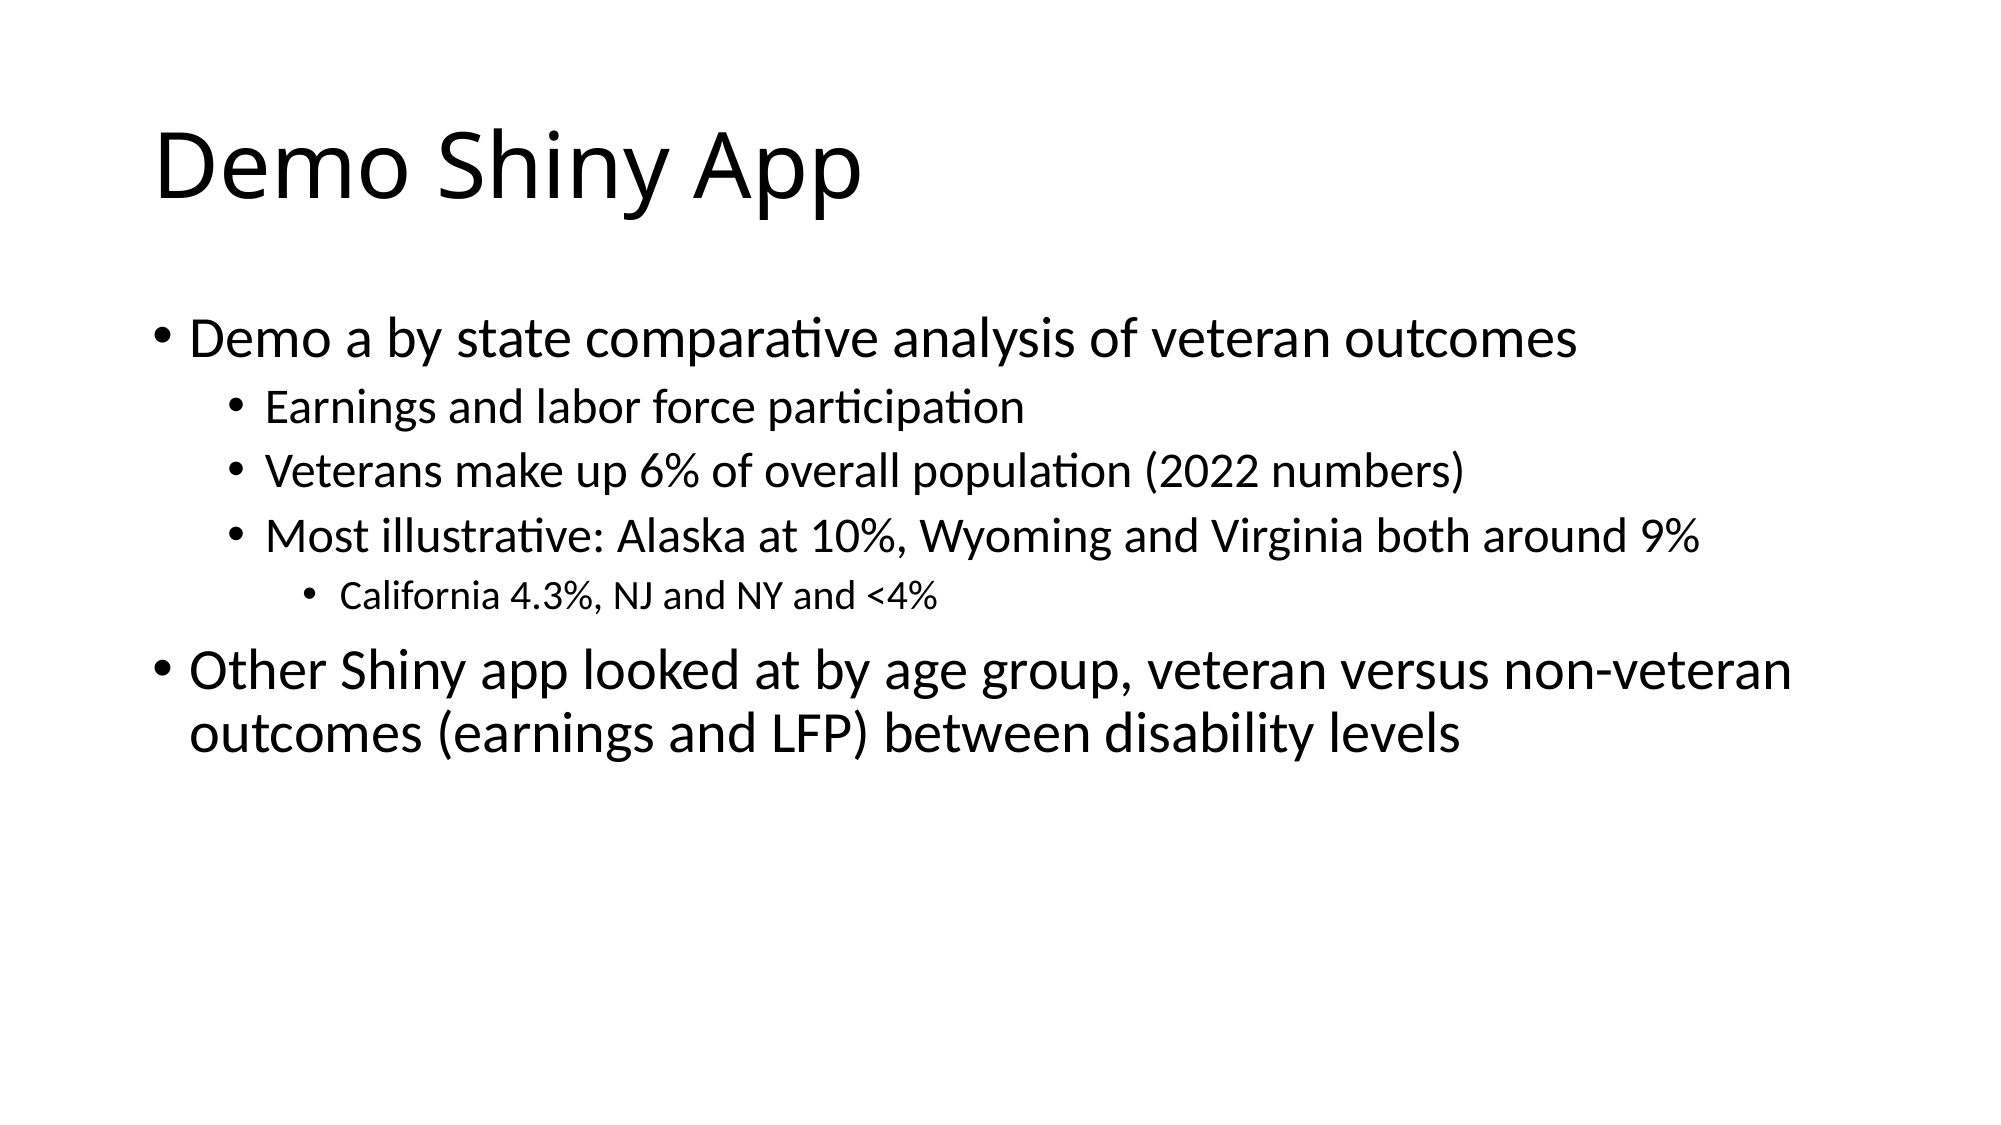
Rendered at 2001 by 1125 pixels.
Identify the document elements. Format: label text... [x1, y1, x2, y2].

title Demo Shiny App [137, 59, 1863, 278]
list Demo a by state comparative analysis of veteran outcomes Earnings and labor force participation Veterans make up 6% of overall population (2022 numbers) Most illustrative: Alaska at 10%, Wyoming and Virginia both around 9% California 4.3%, NJ and NY and <4% Other Shiny app looked at by age group, veteran versus non-veteran outcomes (earnings and LFP) between disability levels [137, 299, 1863, 1014]
